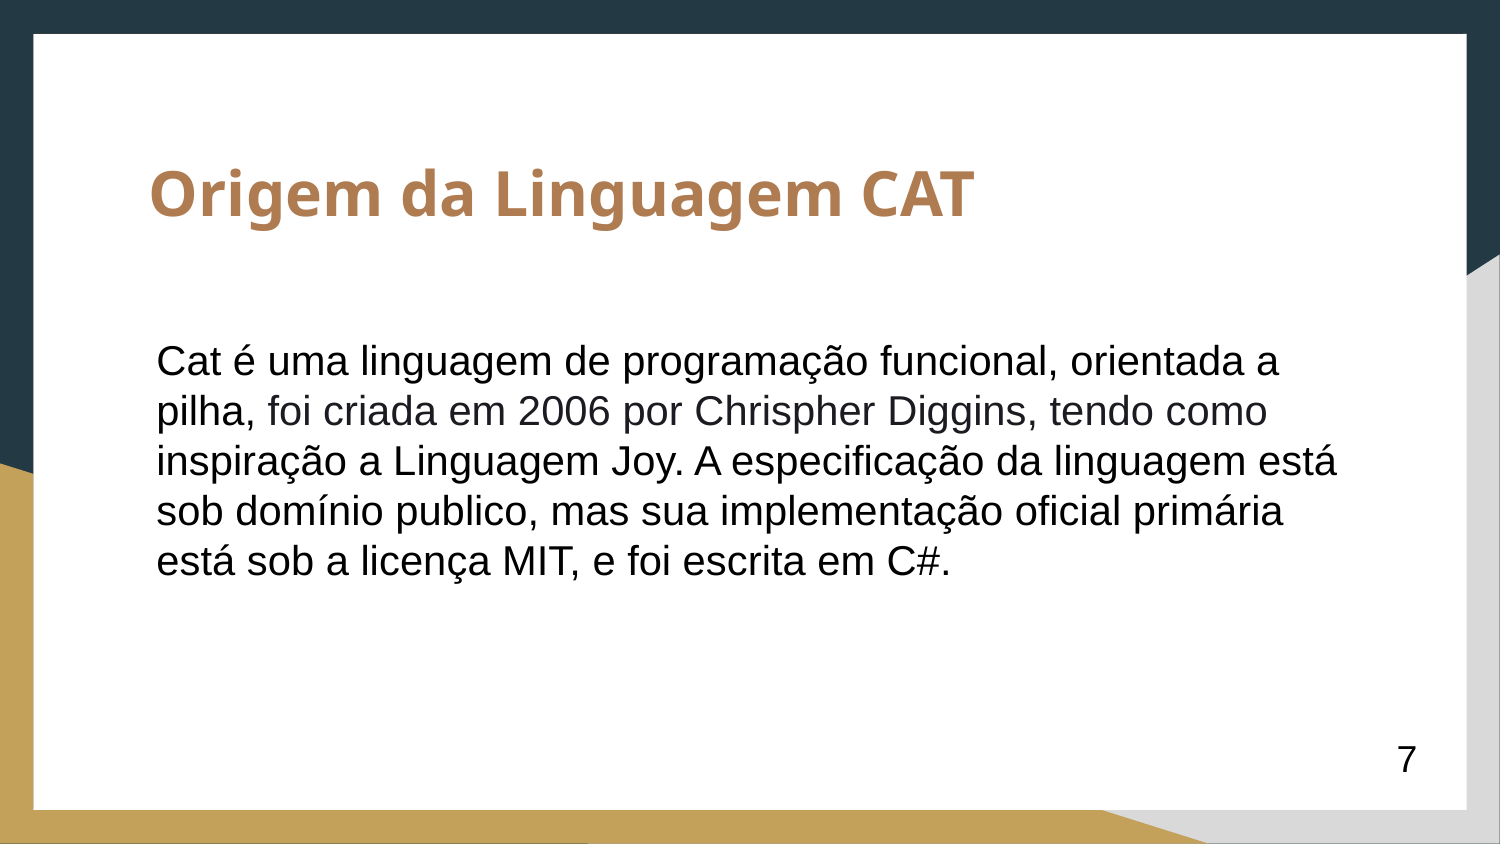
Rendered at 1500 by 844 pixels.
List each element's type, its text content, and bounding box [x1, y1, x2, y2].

text_box 7 [1381, 728, 1433, 785]
text_box Origem da Linguagem CAT [134, 138, 1366, 296]
text_box Cat é uma linguagem de programação funcional, orientada a pilha, foi criada em 2006 por Chrispher Diggins, tendo como inspiração a Linguagem Joy. A especificação da linguagem está sob domínio publico, mas sua implementação oficial primária está sob a licença MIT, e foi escrita em C#. [141, 318, 1373, 721]
